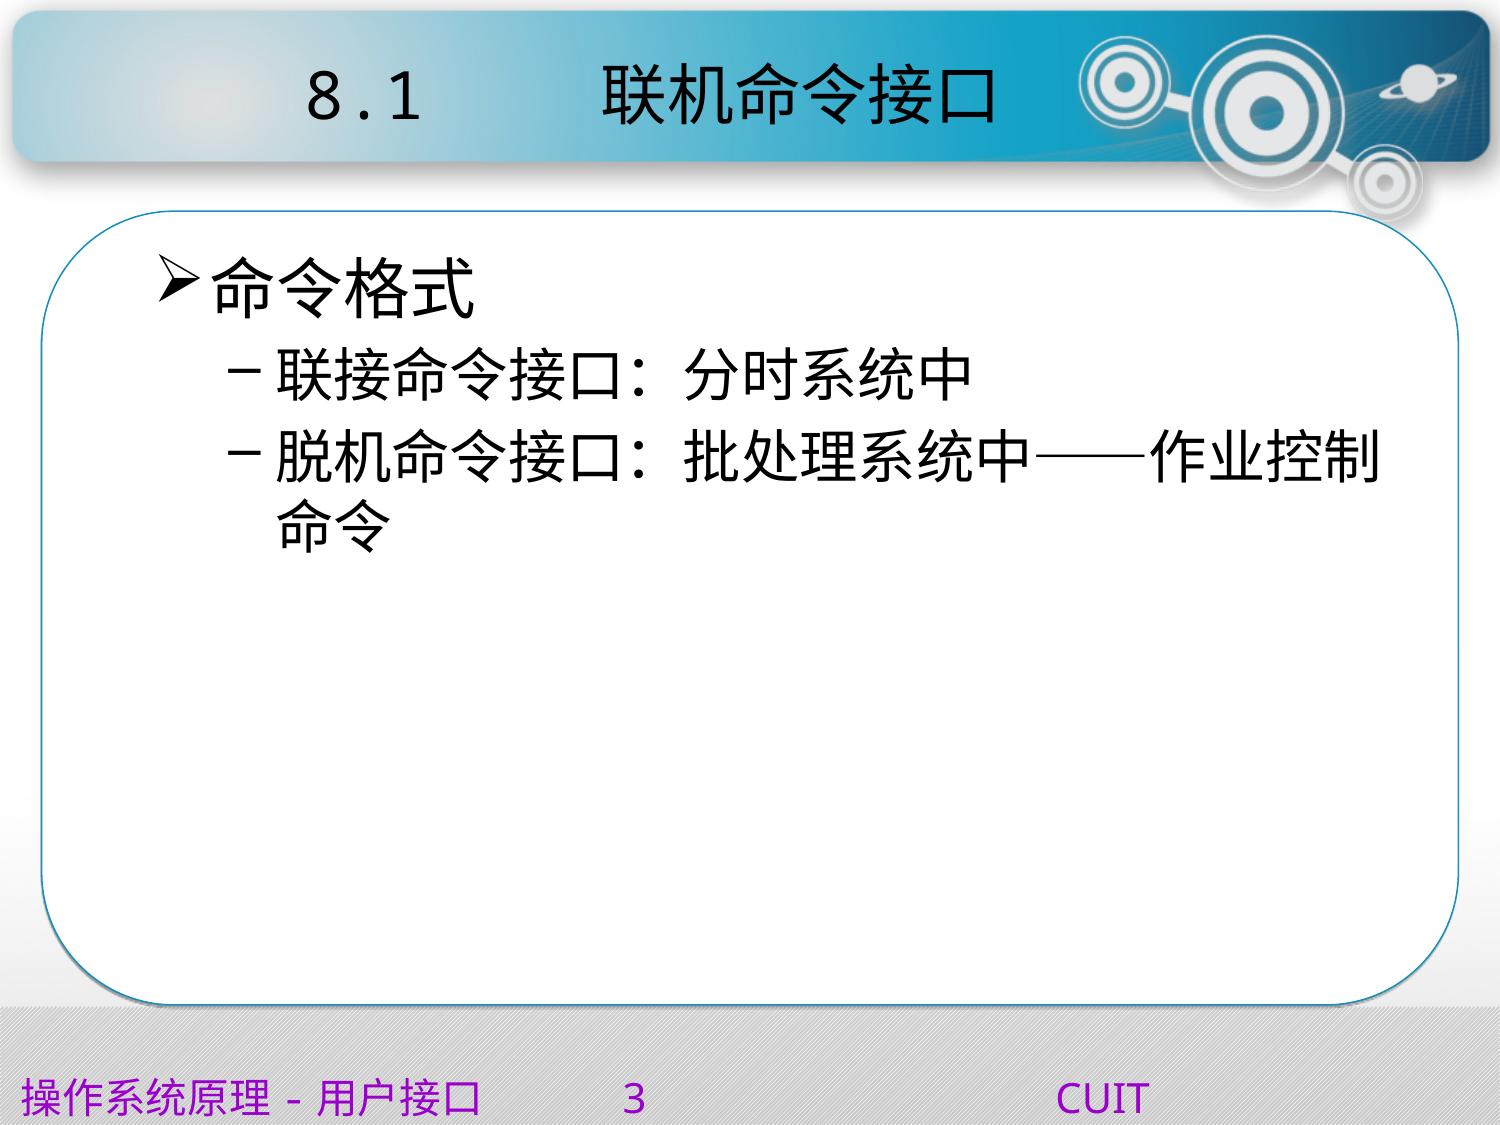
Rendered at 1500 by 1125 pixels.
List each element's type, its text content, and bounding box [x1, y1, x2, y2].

list 命令格式 联接命令接口：分时系统中 脱机命令接口：批处理系统中——作业控制命令 [138, 239, 1414, 914]
picture [0, 0, 1500, 1006]
title 8.1 联机命令接口 [167, 45, 1154, 205]
